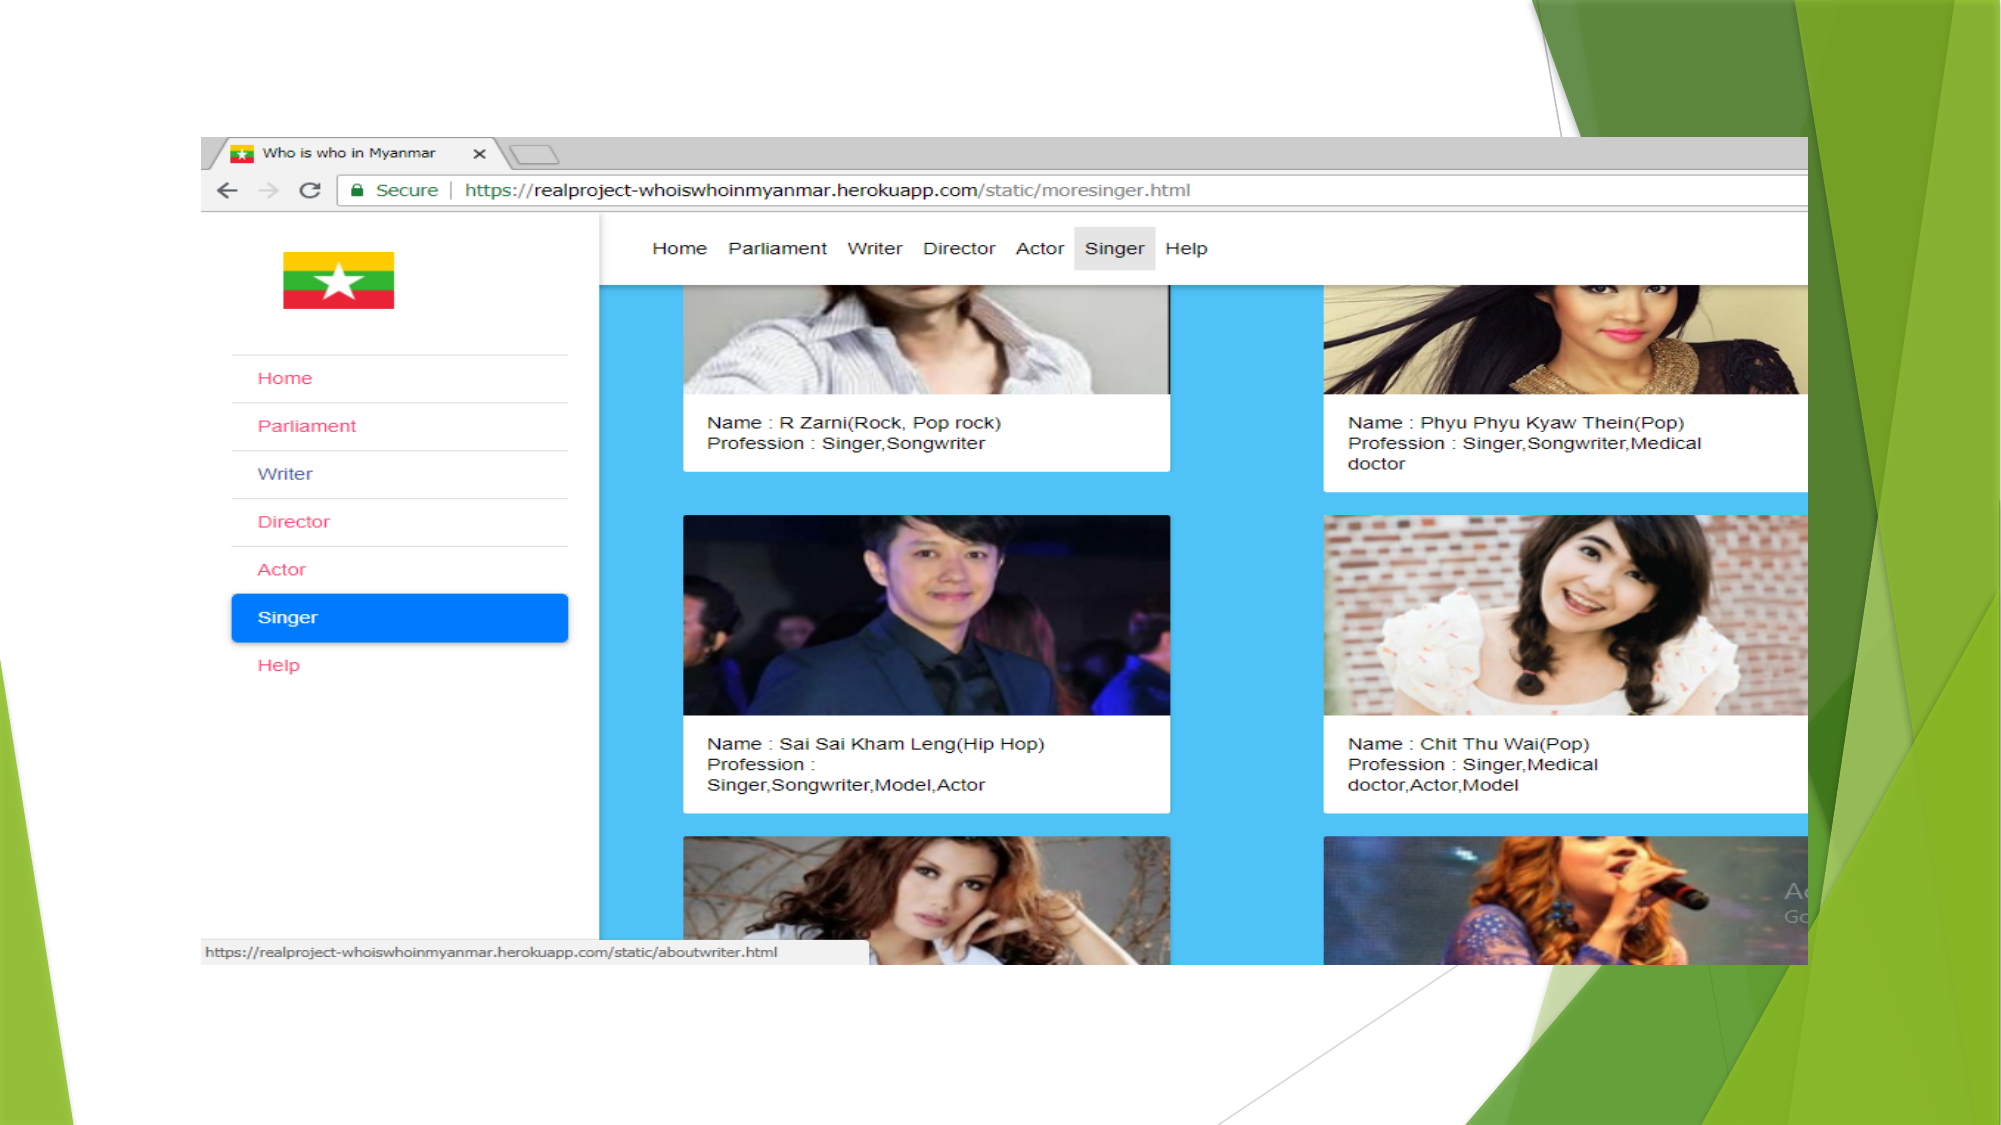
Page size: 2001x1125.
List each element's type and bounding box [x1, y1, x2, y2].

picture [200, 136, 1808, 965]
